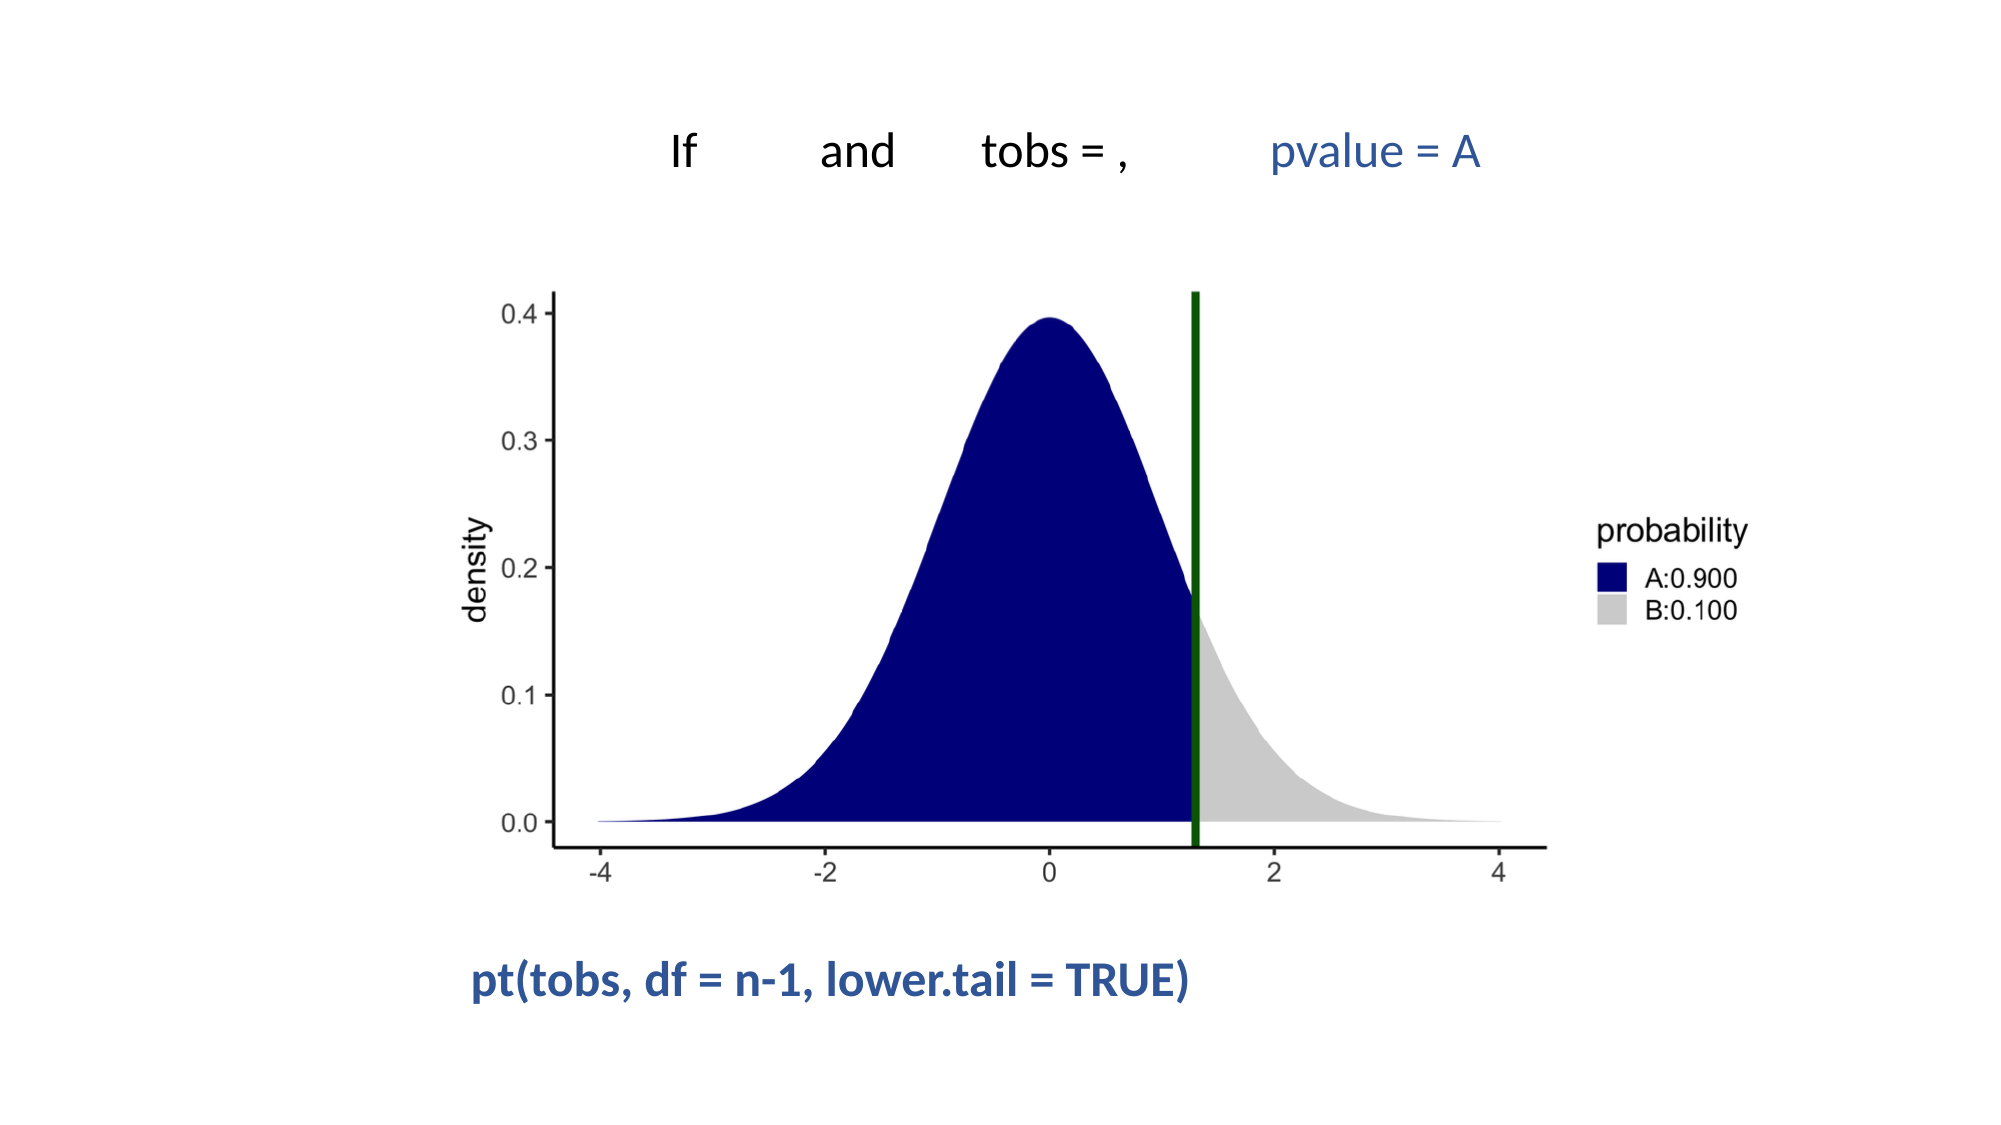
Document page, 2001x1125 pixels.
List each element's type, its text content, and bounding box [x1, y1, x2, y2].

text_box pt(tobs, df = n-1, lower.tail = TRUE) [455, 967, 1206, 1014]
picture [115, 253, 1885, 967]
